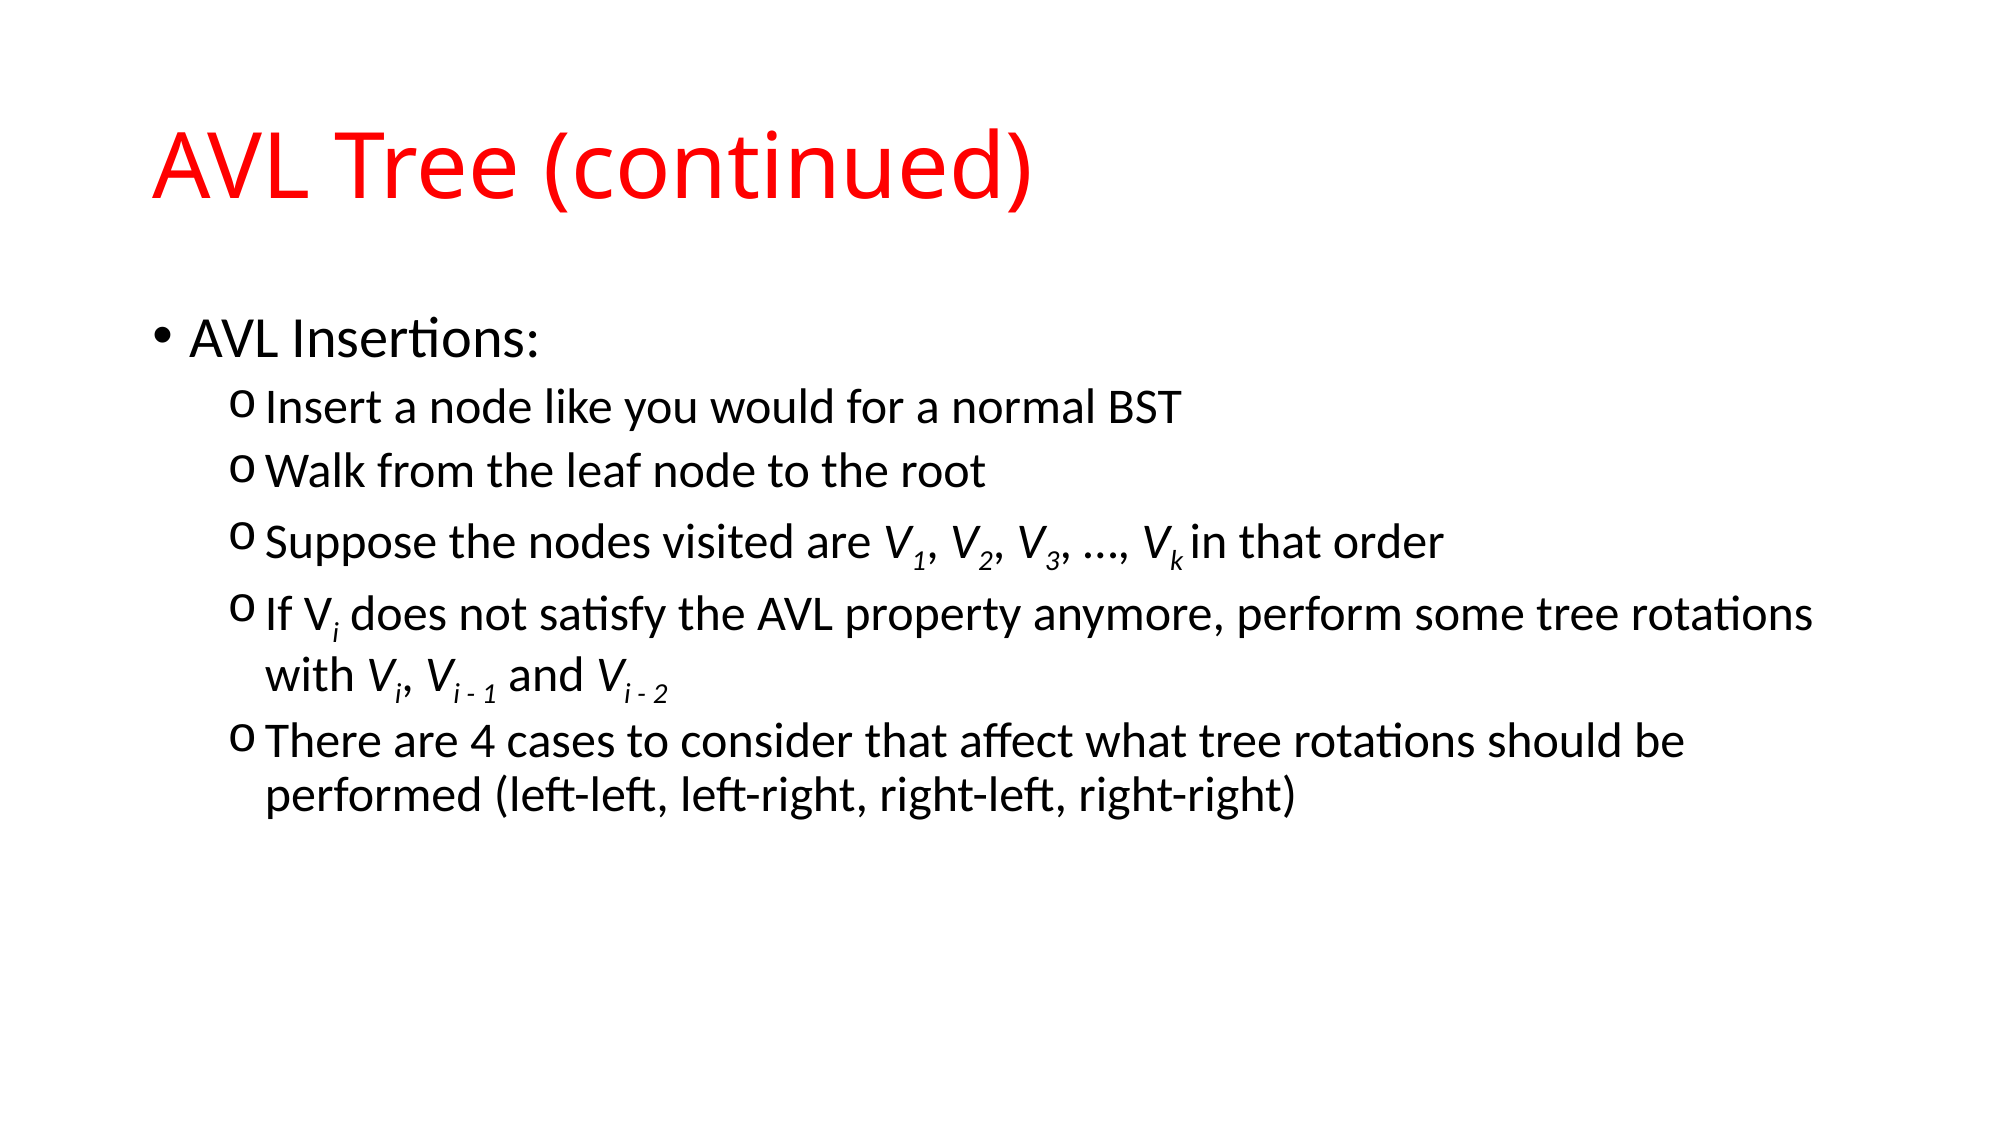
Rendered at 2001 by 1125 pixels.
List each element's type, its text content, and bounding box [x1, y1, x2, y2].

list AVL Insertions: Insert a node like you would for a normal BST Walk from the leaf node to the root Suppose the nodes visited are V1, V2, V3, …, Vk in that order If Vi does not satisfy the AVL property anymore, perform some tree rotations with Vi, Vi - 1 and Vi - 2 There are 4 cases to consider that affect what tree rotations should be performed (left-left, left-right, right-left, right-right) [137, 299, 1863, 1014]
title AVL Tree (continued) [137, 59, 1863, 278]
